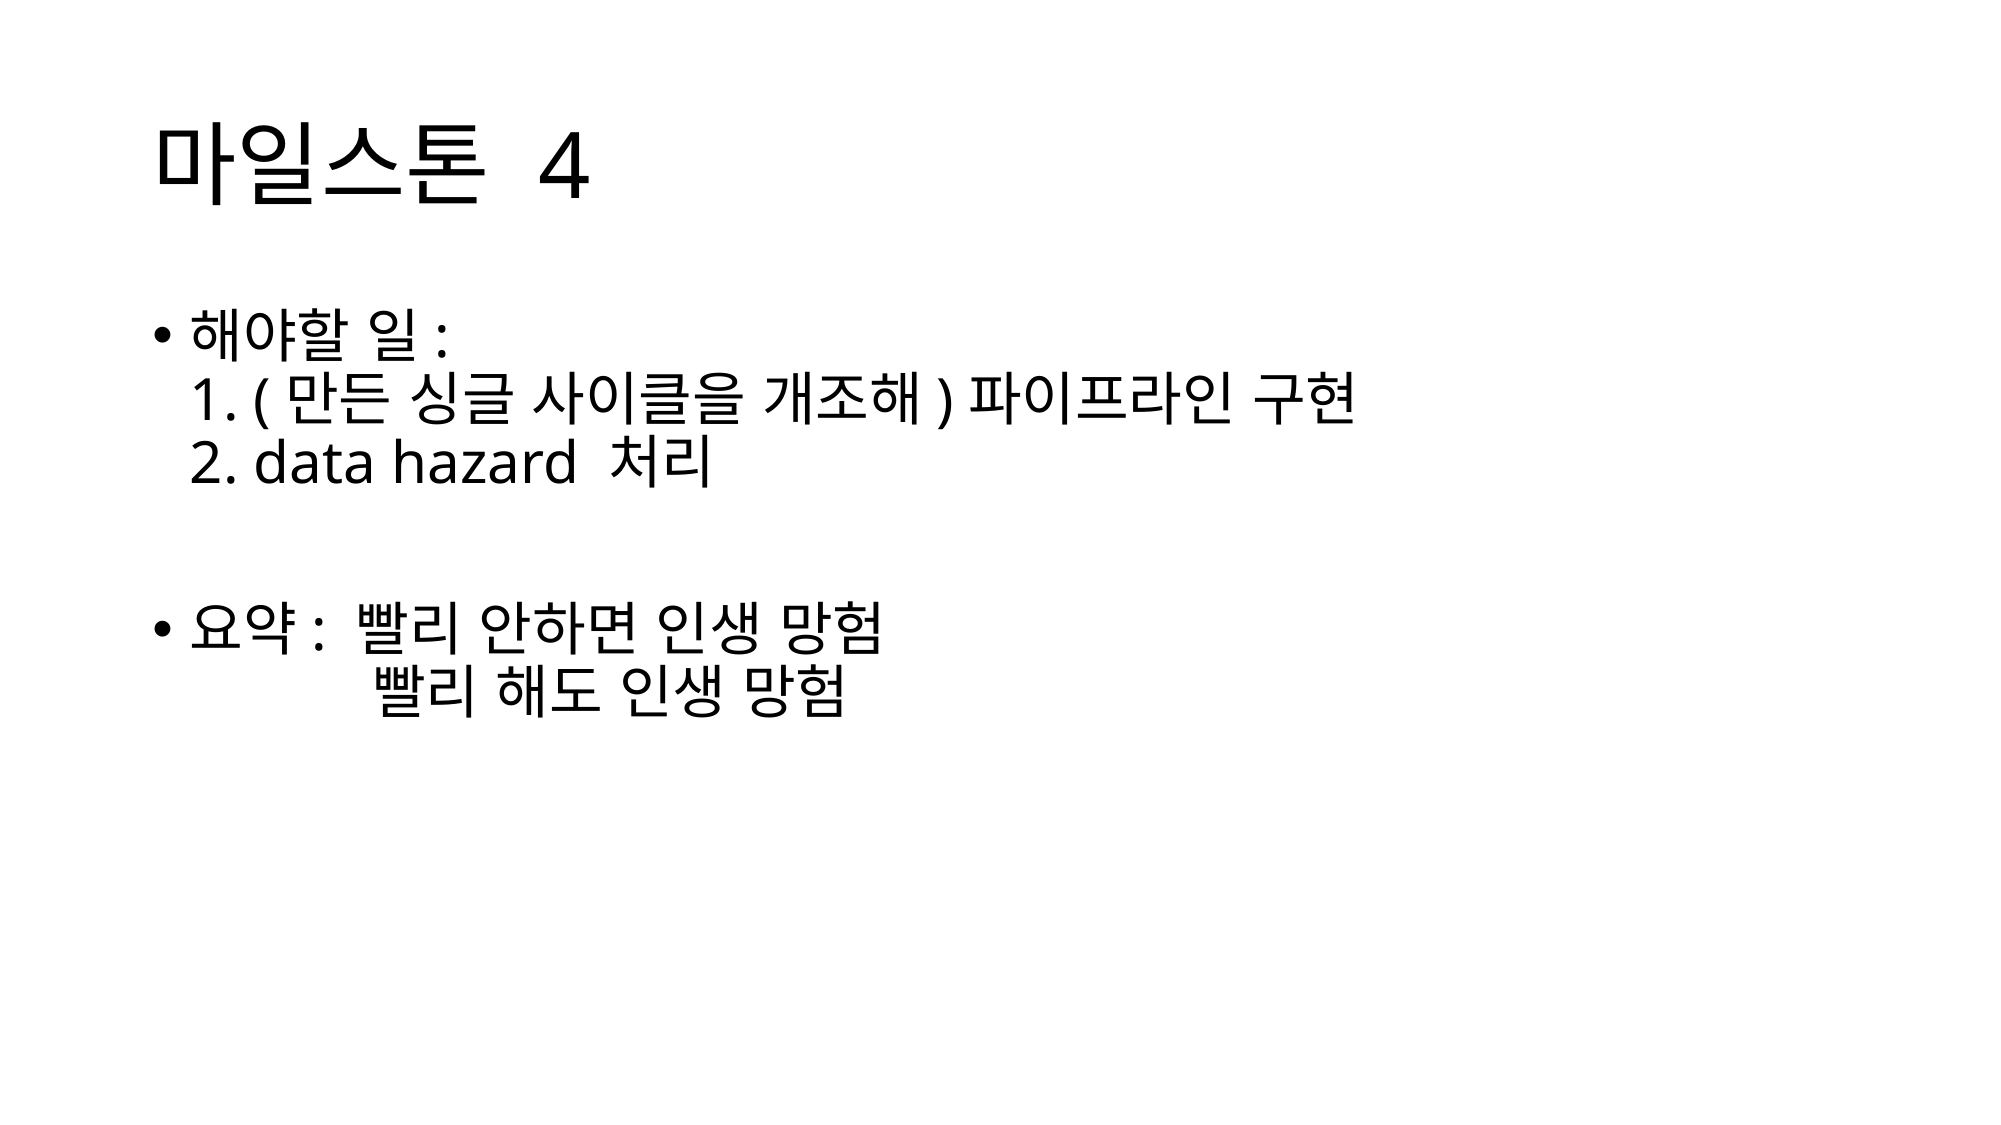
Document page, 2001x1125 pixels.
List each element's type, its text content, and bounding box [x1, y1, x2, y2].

title 마일스톤 4 [137, 59, 1863, 278]
list 해야할 일: 1. (만든 싱글 사이클을 개조해)파이프라인 구현 2. data hazard 처리 요약: 빨리 안하면 인생 망험 빨리 해도 인생 망험 [137, 299, 1863, 1014]
